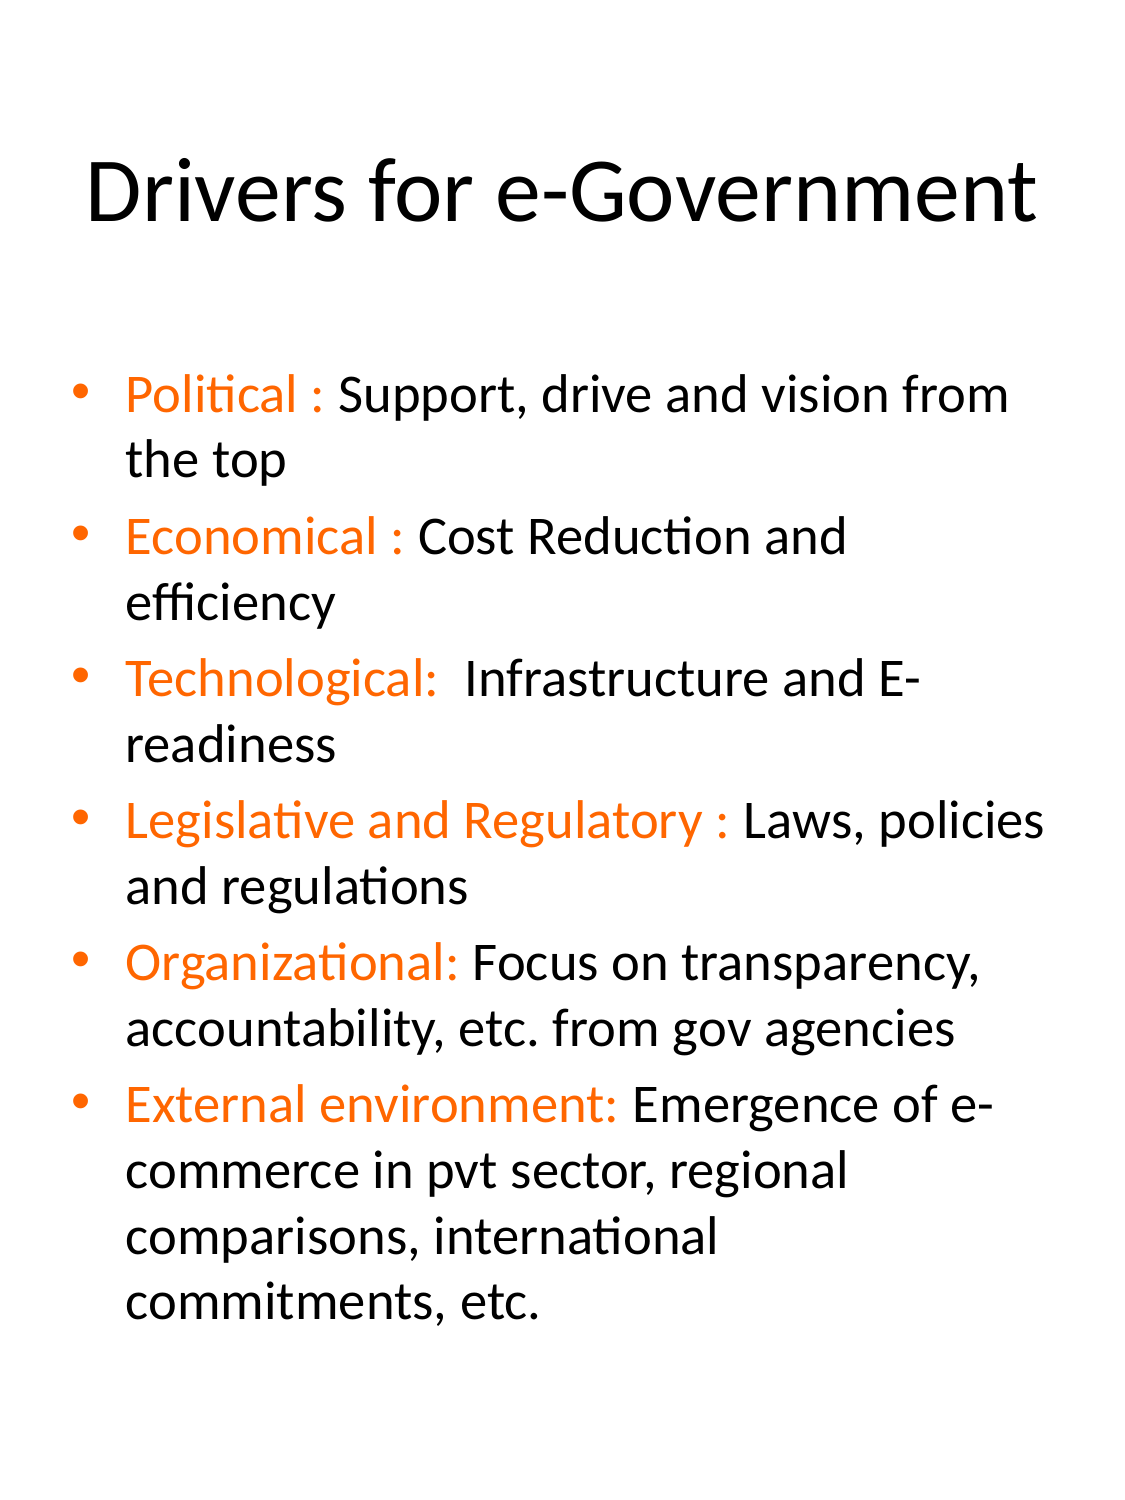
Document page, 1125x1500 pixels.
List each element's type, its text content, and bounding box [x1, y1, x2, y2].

title Drivers for e-Government [56, 60, 1069, 310]
list Political : Support, drive and vision from the top Economical : Cost Reduction and efficiency Technological: Infrastructure and E-readiness Legislative and Regulatory : Laws, policies and regulations Organizational: Focus on transparency, accountability, etc. from gov agencies External environment: Emergence of e-commerce in pvt sector, regional comparisons, international commitments, etc. [56, 350, 1069, 1340]
